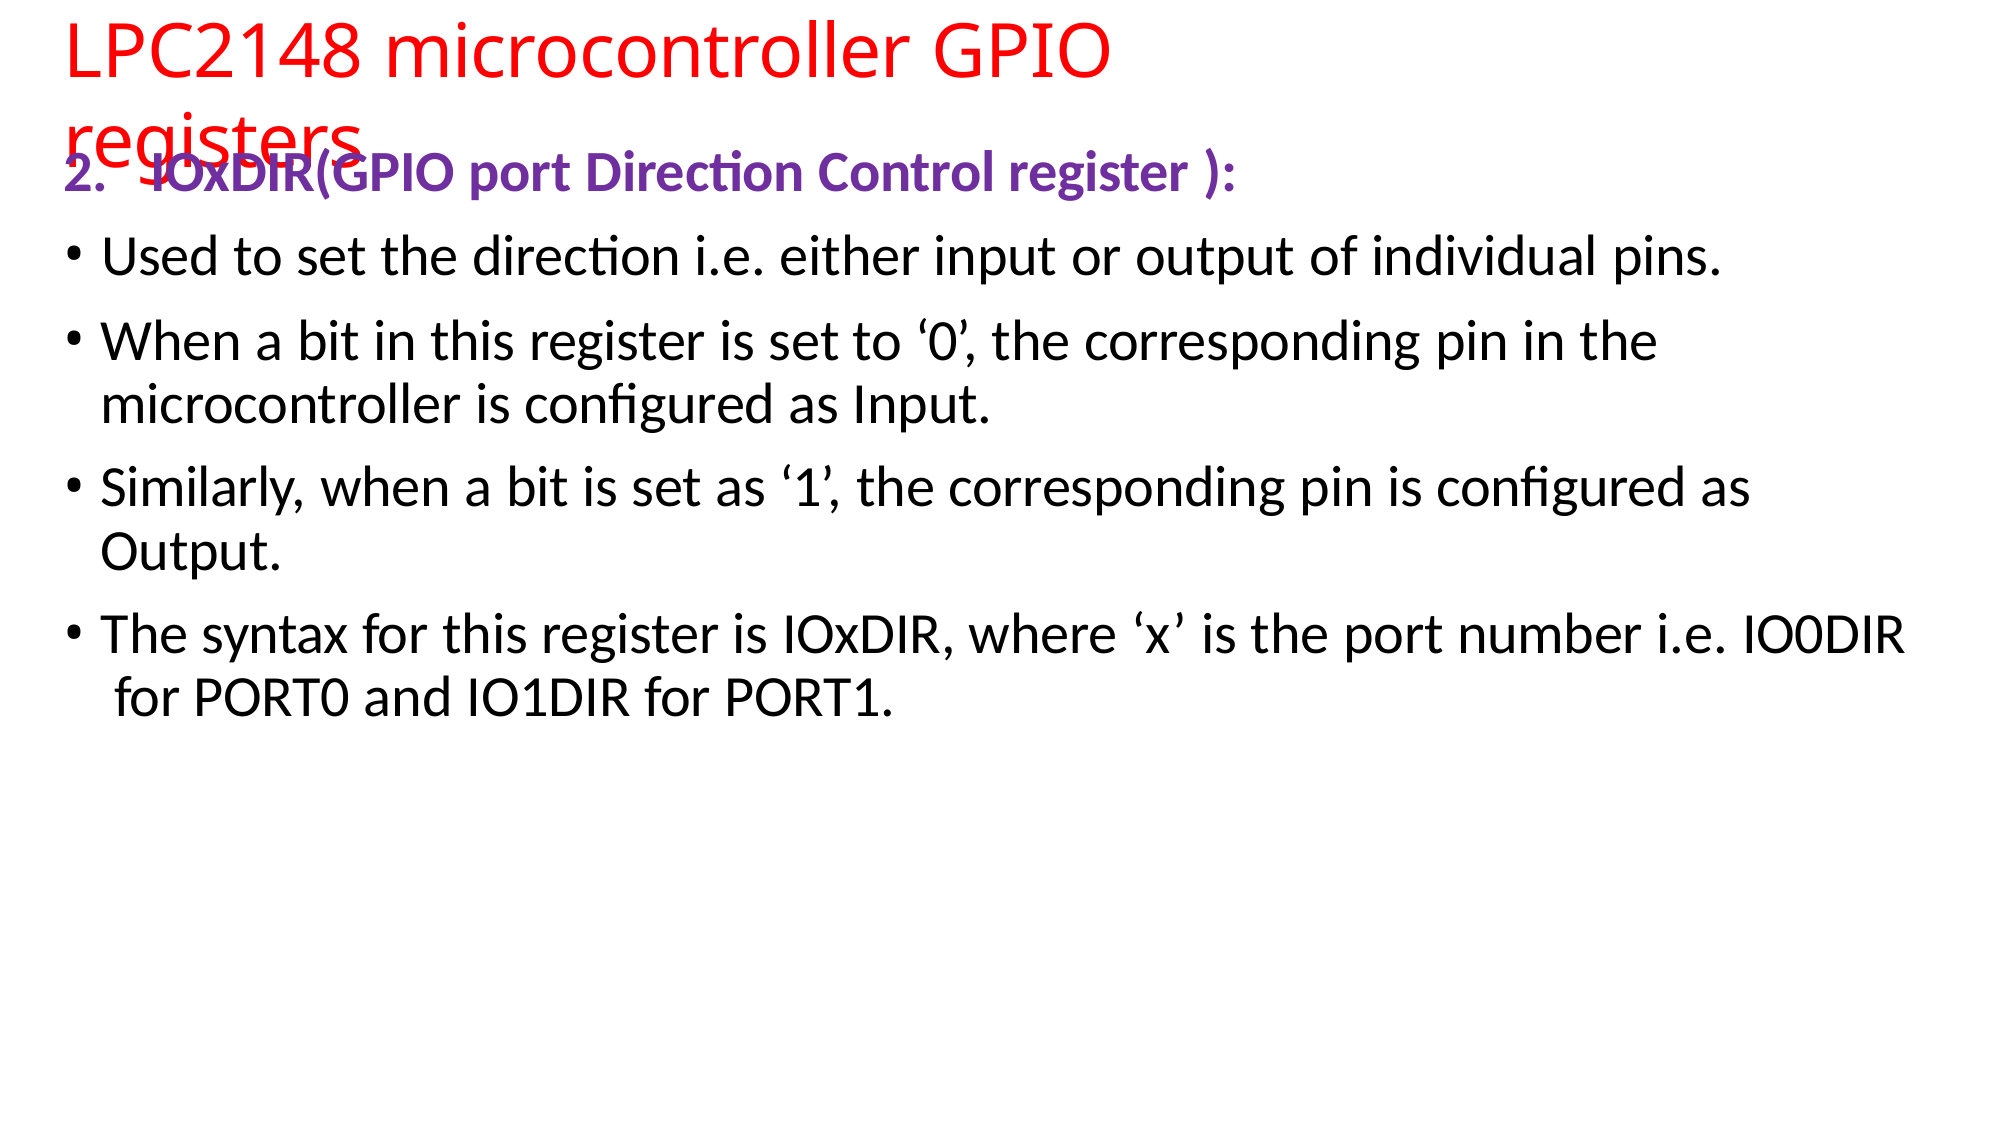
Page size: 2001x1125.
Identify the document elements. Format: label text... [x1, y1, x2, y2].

title LPC2148 microcontroller GPIO registers [61, 0, 1229, 117]
text_box 2. IOxDIR(GPIO port Direction Control register ): Used to set the direction i.e. either input or output of individual pins. When a bit in this register is set to ‘0’, the corresponding pin in the microcontroller is configured as Input. Similarly, when a bit is set as ‘1’, the corresponding pin is configured as Output. The syntax for this register is IOxDIR, where ‘x’ is the port number i.e. IO0DIR for PORT0 and IO1DIR for PORT1. [61, 117, 1919, 729]
